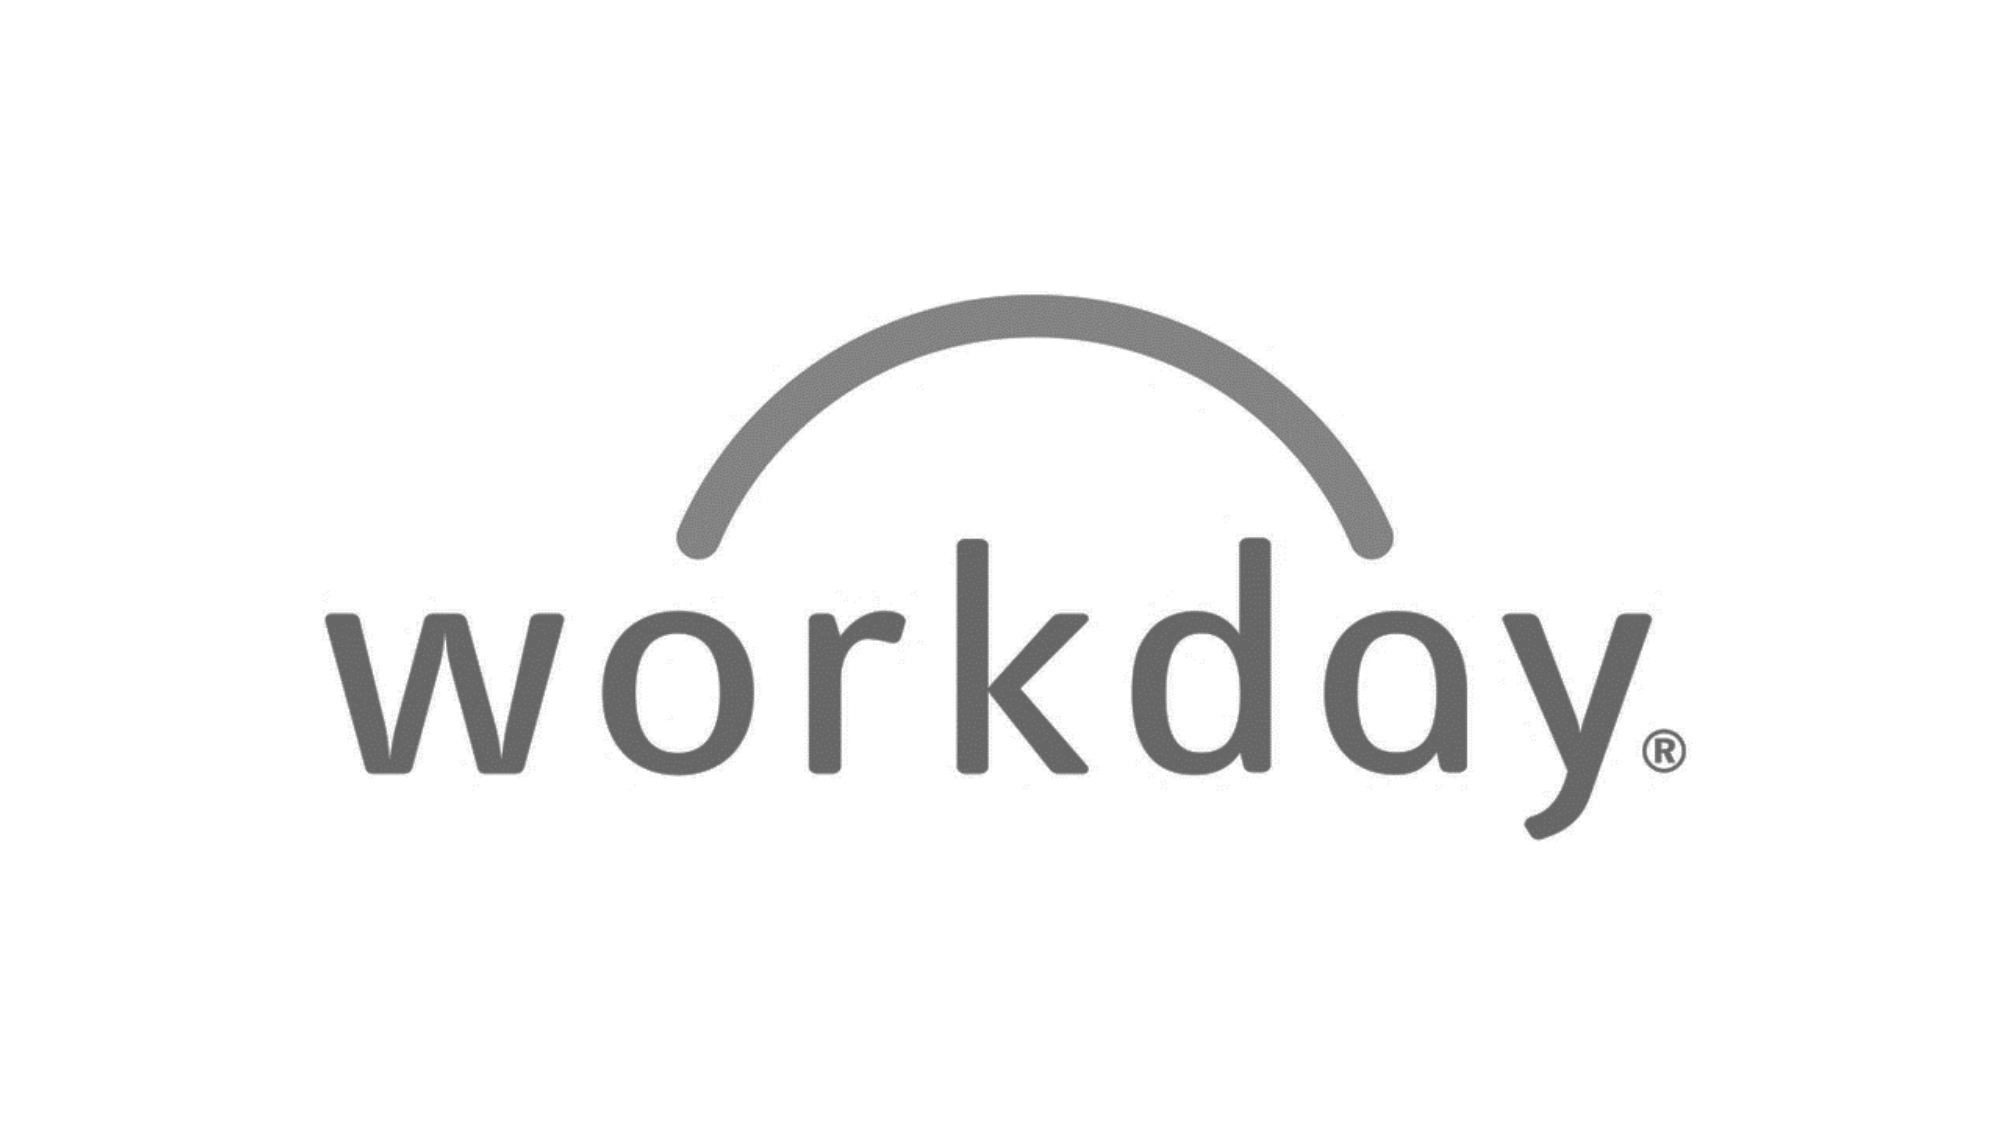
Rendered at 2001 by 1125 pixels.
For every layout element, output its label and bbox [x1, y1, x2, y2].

picture [298, 265, 1702, 860]
